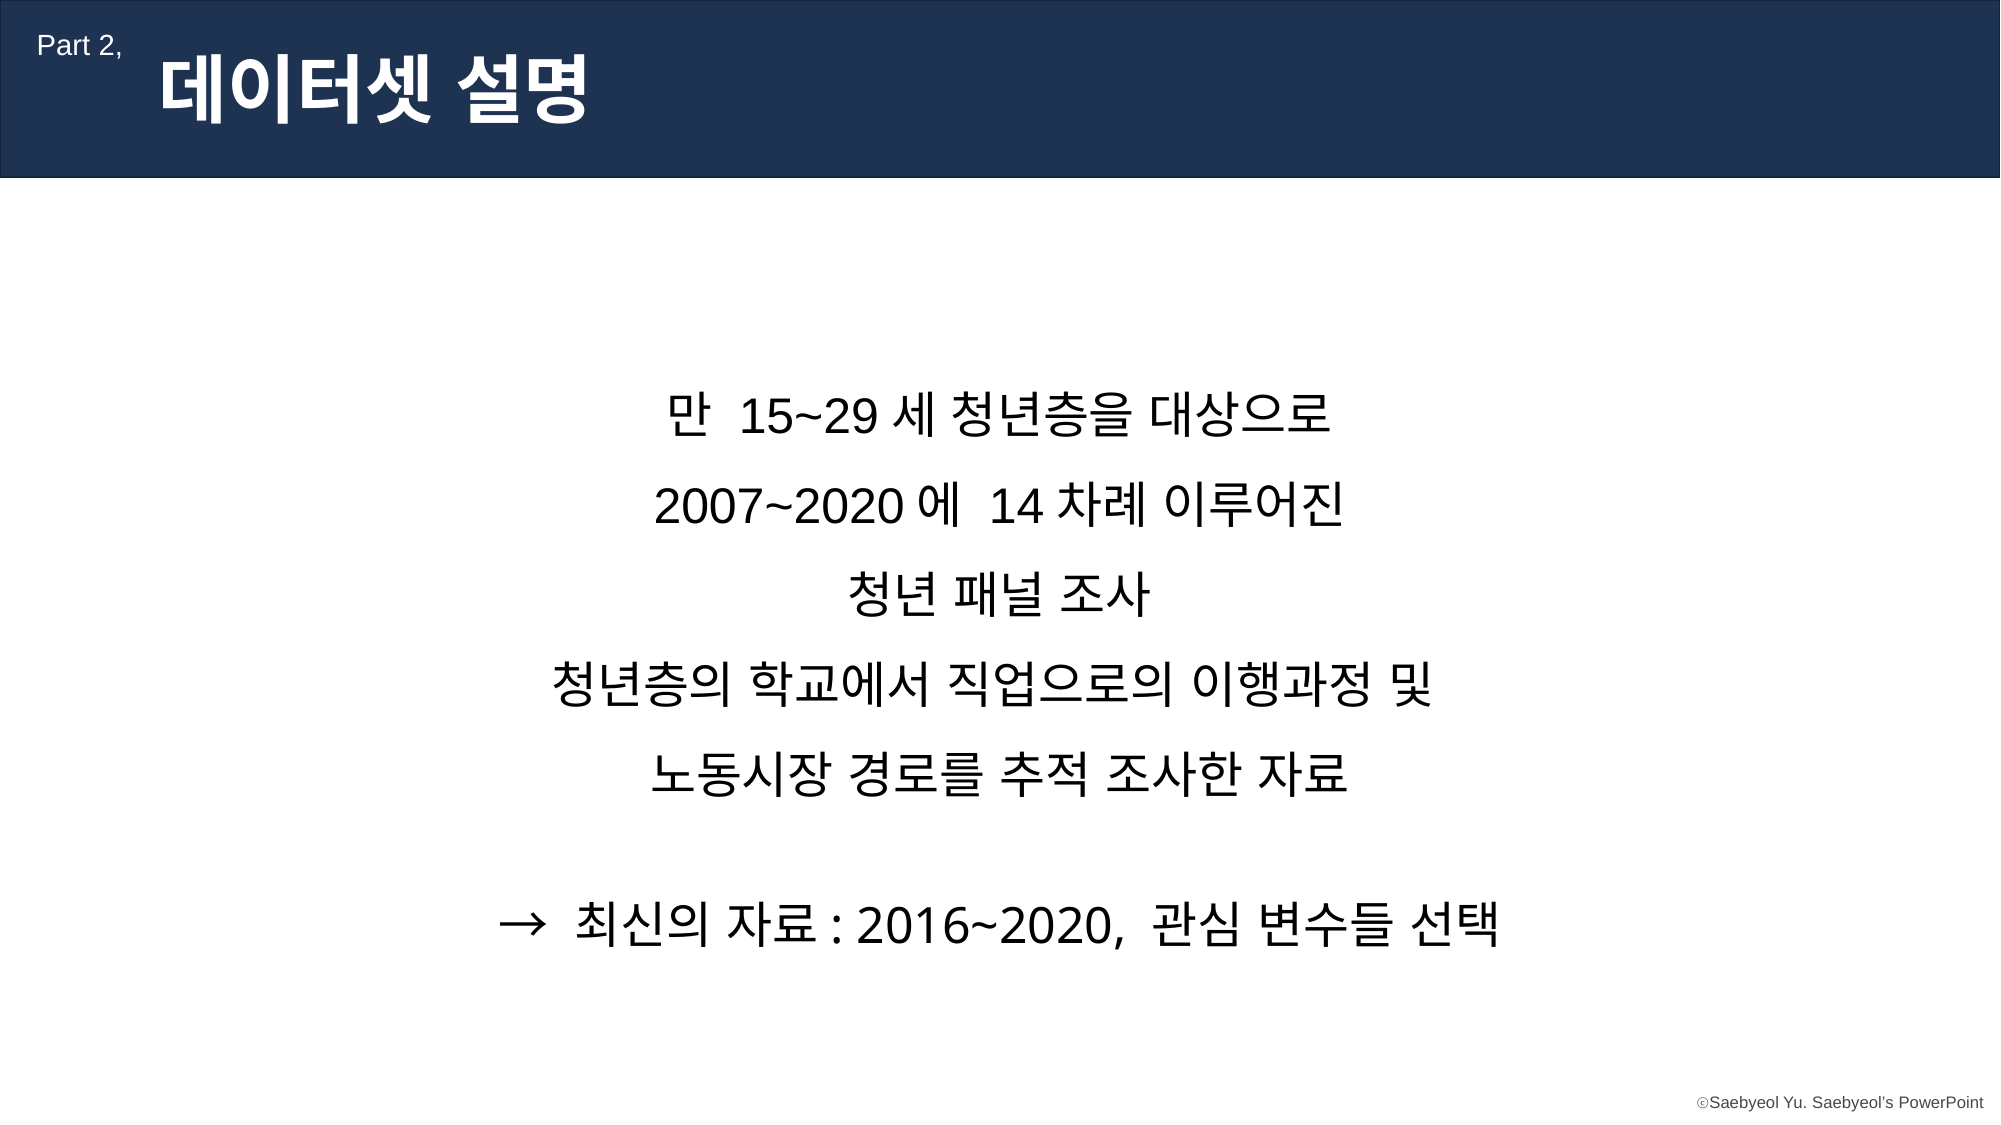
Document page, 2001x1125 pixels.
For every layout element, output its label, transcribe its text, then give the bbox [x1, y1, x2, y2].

text_box 만 15~29세 청년층을 대상으로 2007~2020에 14차례 이루어진 청년 패널 조사 청년층의 학교에서 직업으로의 이행과정 및 노동시장 경로를 추적 조사한 자료 → 최신의 자료: 2016~2020, 관심 변수들 선택 [255, 345, 1745, 961]
text_box Part 2, [21, 19, 144, 70]
text_box [0, 0, 2000, 177]
text_box 데이터셋 설명 [143, 35, 918, 141]
